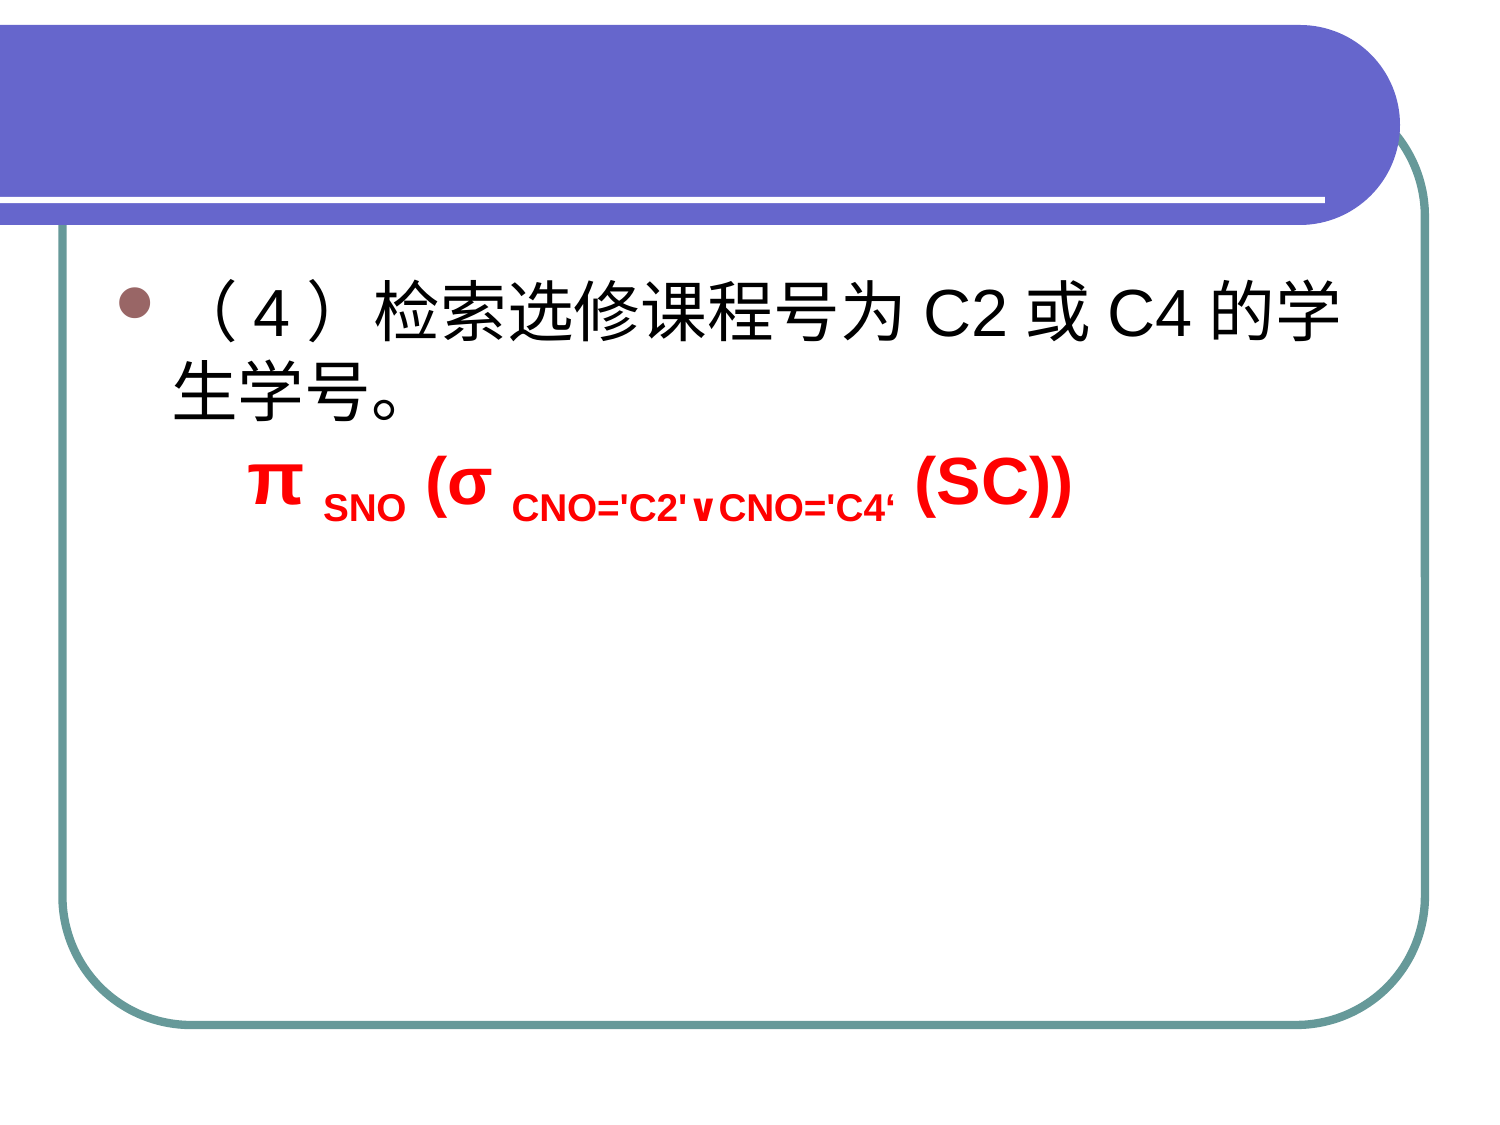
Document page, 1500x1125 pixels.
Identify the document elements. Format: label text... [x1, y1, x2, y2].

list （4）检索选修课程号为C2或C4的学生学号。 π SNO (σ CNO='C2'∨CNO='C4‘ (SC)) [99, 262, 1401, 988]
